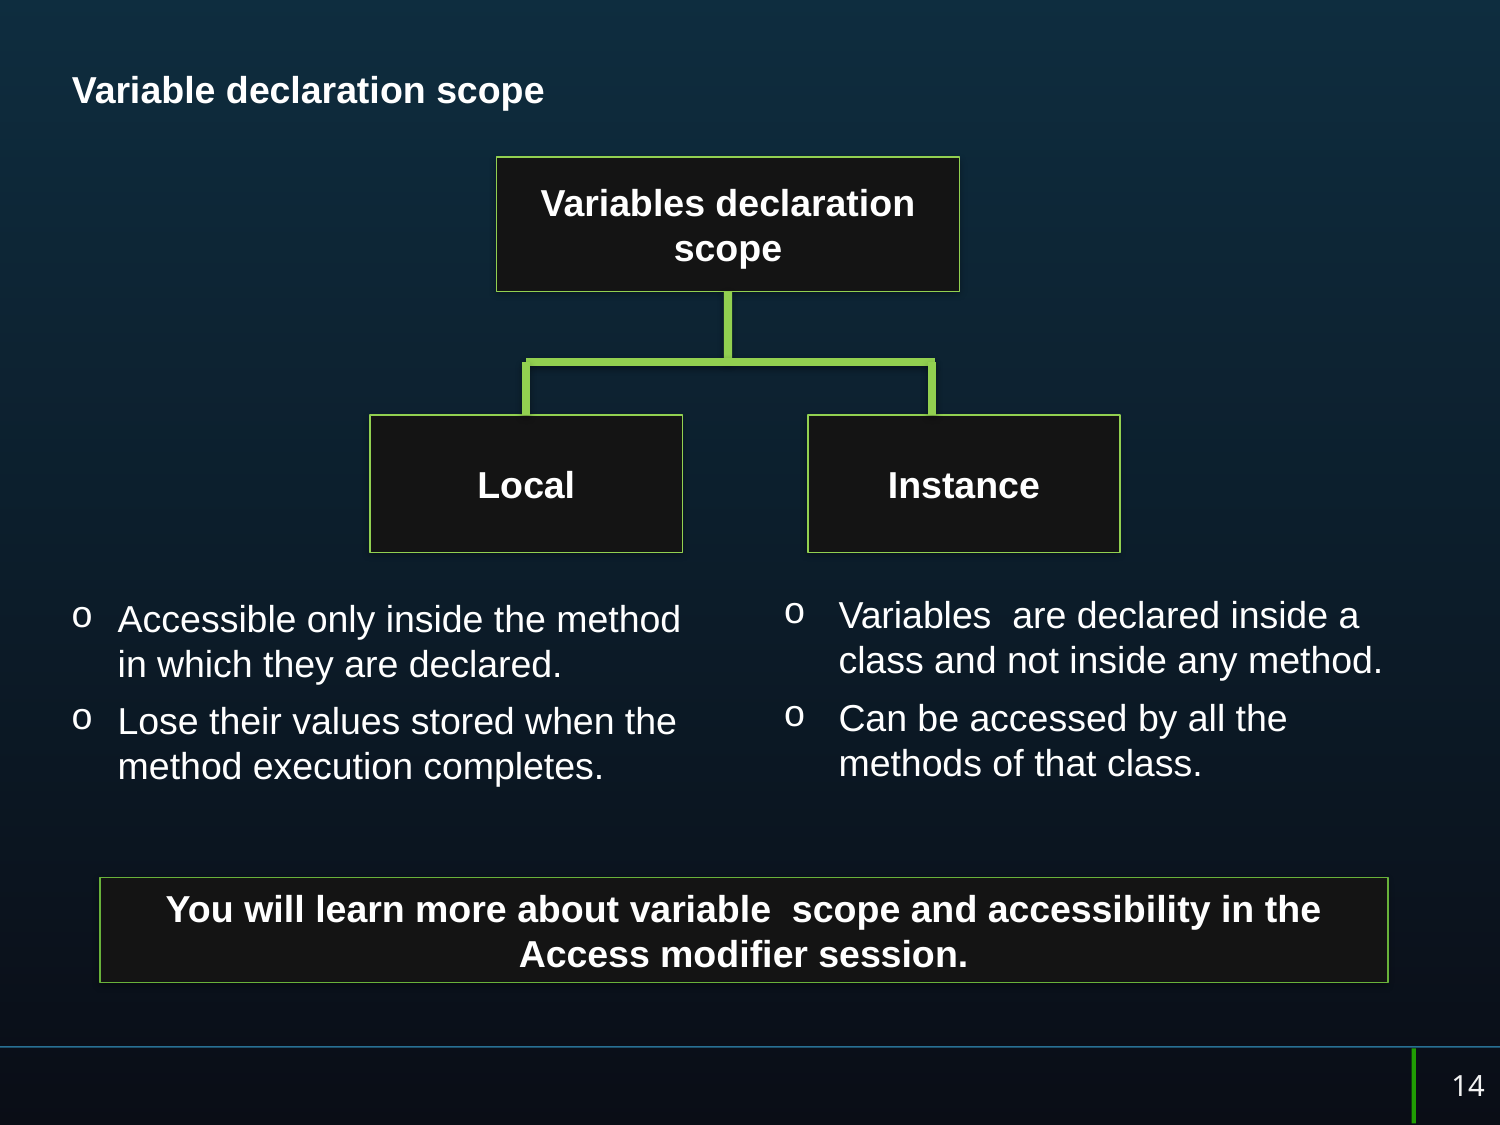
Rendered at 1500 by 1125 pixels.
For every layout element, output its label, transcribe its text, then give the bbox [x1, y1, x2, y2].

text_box Accessible only inside the method in which they are declared. Lose their values stored when the method execution completes. [56, 587, 731, 795]
text_box Variables are declared inside a class and not inside any method. Can be accessed by all the methods of that class. [768, 584, 1443, 792]
text_box You will learn more about variable scope and accessibility in the Access modifier session. [99, 877, 1389, 983]
slide_number 14 [1412, 1050, 1500, 1125]
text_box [369, 156, 1121, 553]
title Variable declaration scope [57, 58, 1434, 159]
